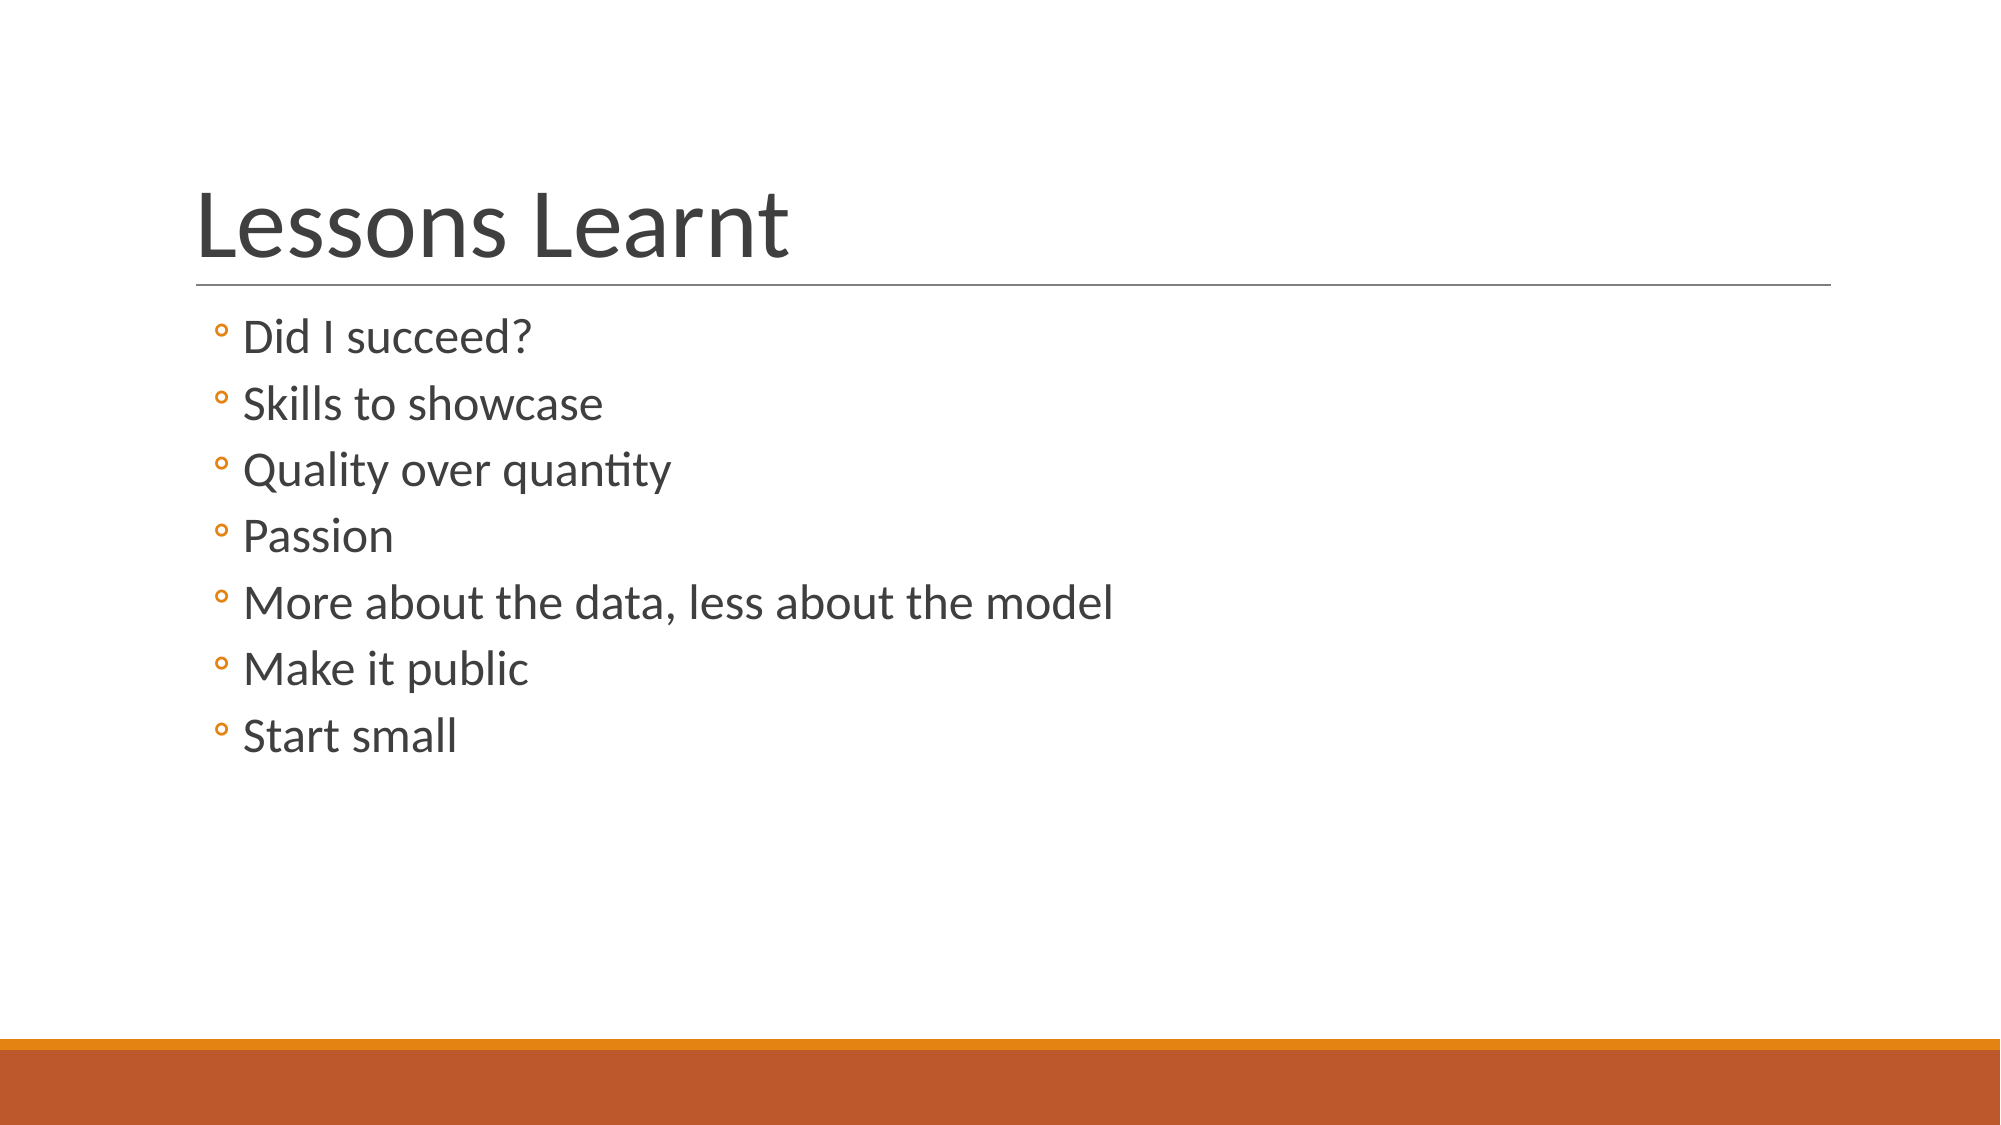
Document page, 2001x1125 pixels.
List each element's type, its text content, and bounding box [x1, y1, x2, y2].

list Did I succeed? Skills to showcase Quality over quantity Passion More about the data, less about the model Make it public Start small [180, 302, 1830, 963]
title Lessons Learnt [180, 47, 1830, 285]
